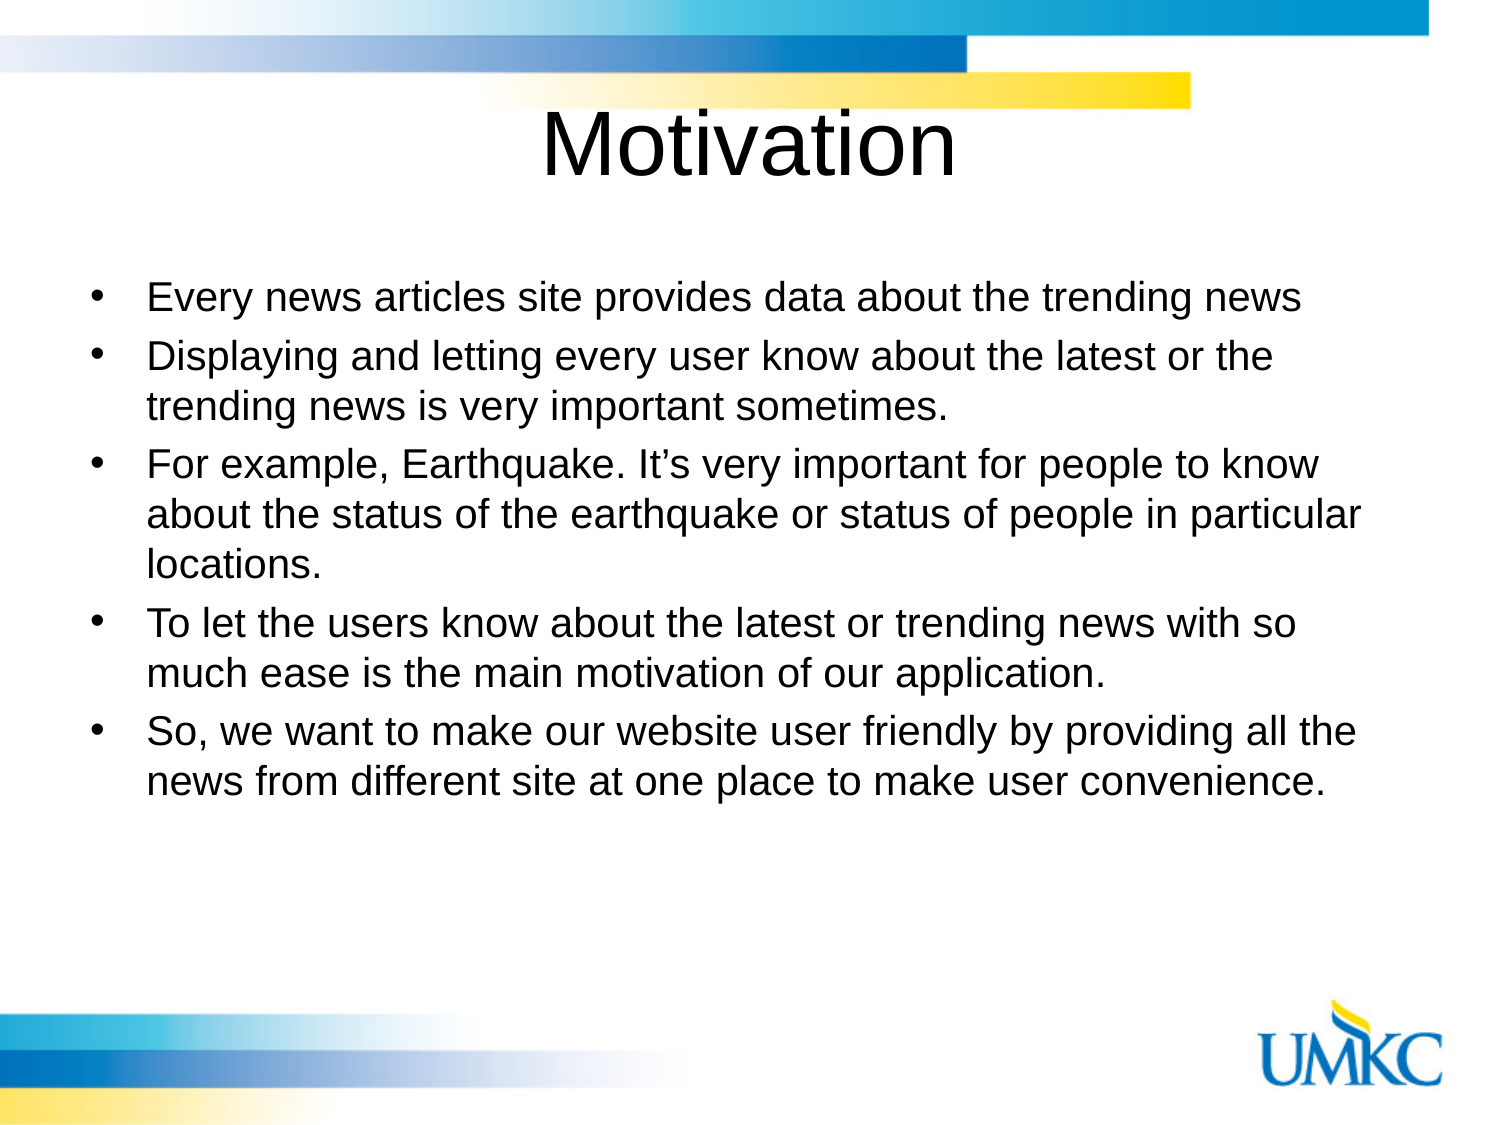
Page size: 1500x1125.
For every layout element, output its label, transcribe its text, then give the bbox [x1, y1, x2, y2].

picture [0, 0, 1500, 1125]
list Every news articles site provides data about the trending news Displaying and letting every user know about the latest or the trending news is very important sometimes. For example, Earthquake. It’s very important for people to know about the status of the earthquake or status of people in particular locations. To let the users know about the latest or trending news with so much ease is the main motivation of our application. So, we want to make our website user friendly by providing all the news from different site at one place to make user convenience. [75, 262, 1425, 1005]
title Motivation [75, 45, 1425, 233]
